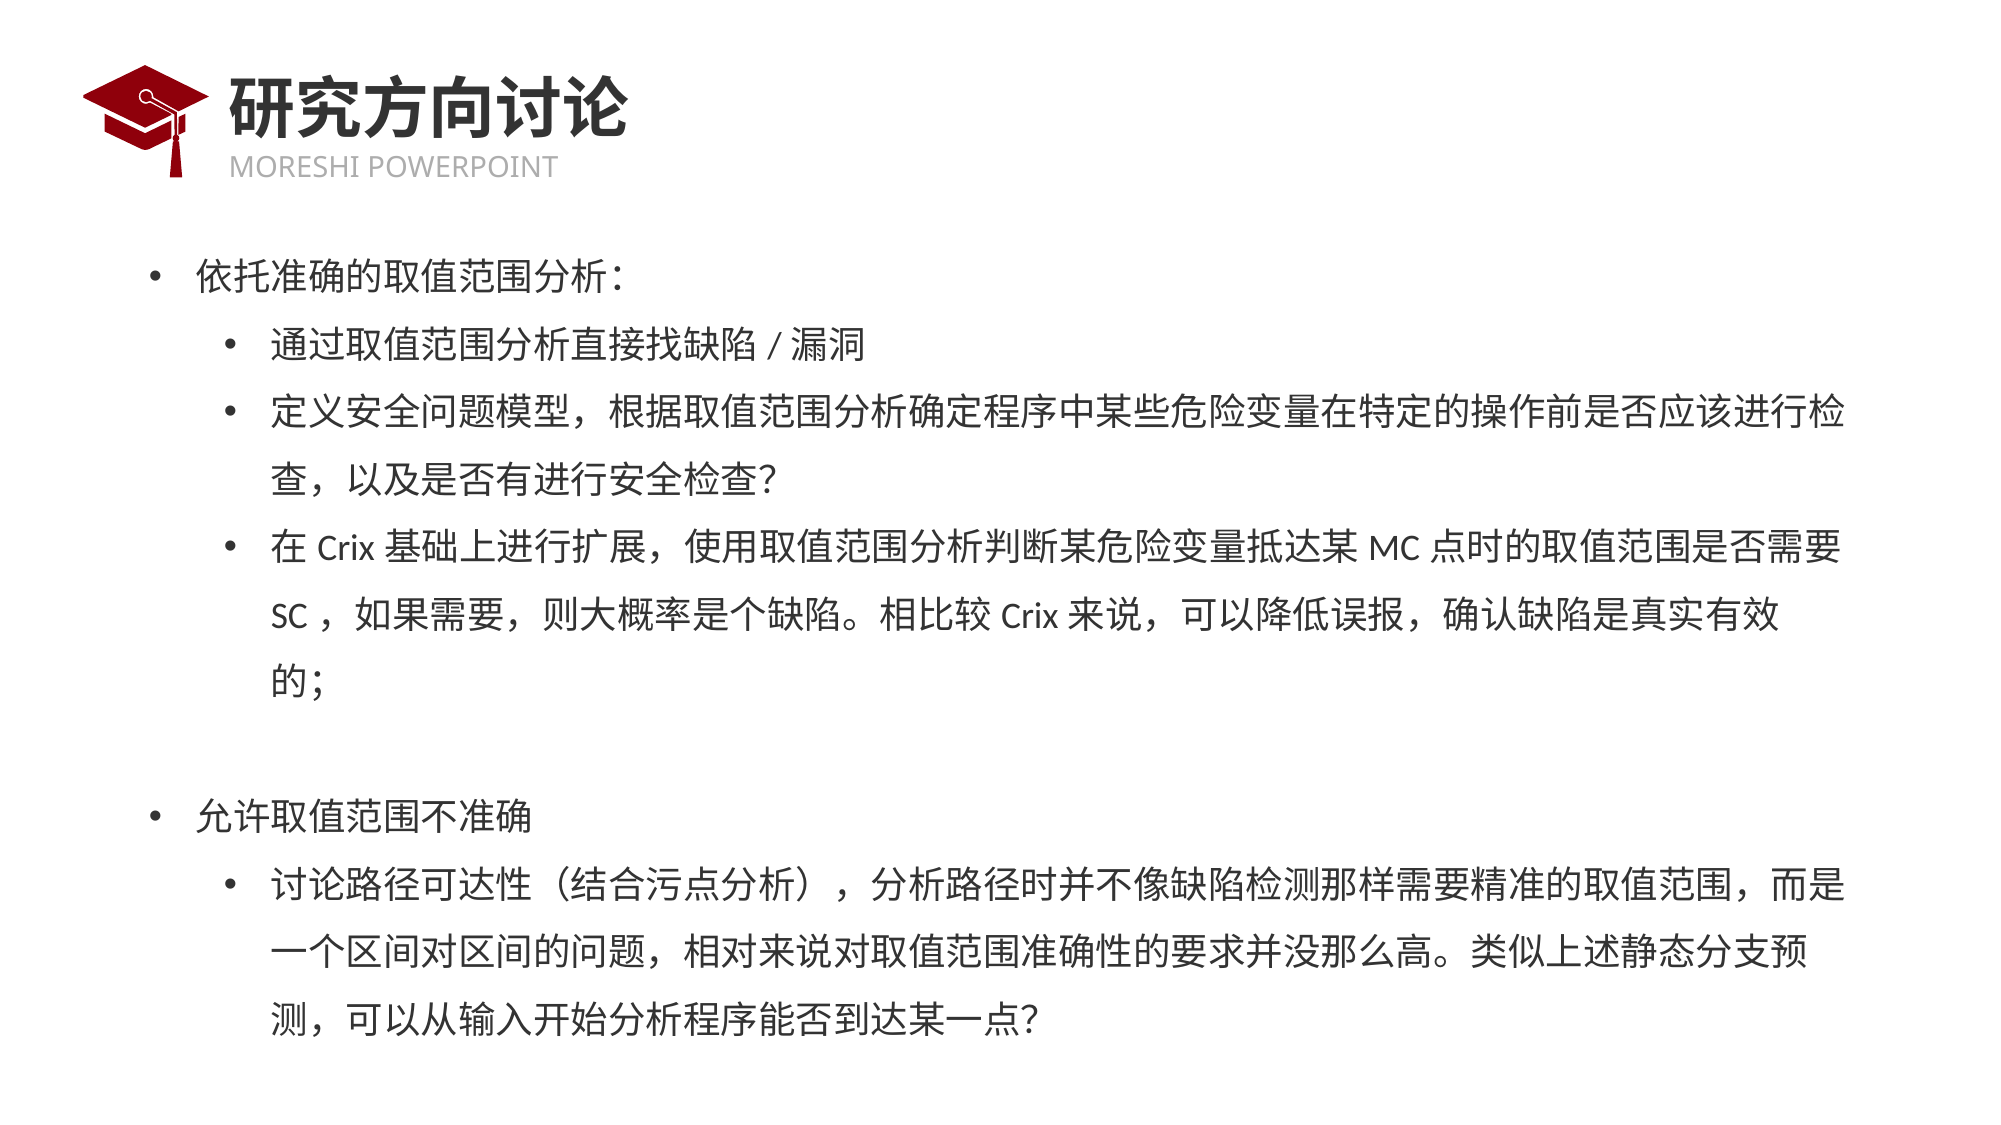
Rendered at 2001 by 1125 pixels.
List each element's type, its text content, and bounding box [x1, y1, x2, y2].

title 研究方向讨论 [213, 55, 1077, 168]
text_box 依托准确的取值范围分析： 通过取值范围分析直接找缺陷/漏洞 定义安全问题模型，根据取值范围分析确定程序中某些危险变量在特定的操作前是否应该进行检查，以及是否有进行安全检查？ 在Crix基础上进行扩展，使用取值范围分析判断某危险变量抵达某MC点时的取值范围是否需要SC，如果需要，则大概率是个缺陷。相比较Crix来说，可以降低误报，确认缺陷是真实有效的； 允许取值范围不准确 讨论路径可达性（结合污点分析），分析路径时并不像缺陷检测那样需要精准的取值范围，而是一个区间对区间的问题，相对来说对取值范围准确性的要求并没那么高。类似上述静态分支预测，可以从输入开始分析程序能否到达某一点？ [134, 223, 1866, 1048]
